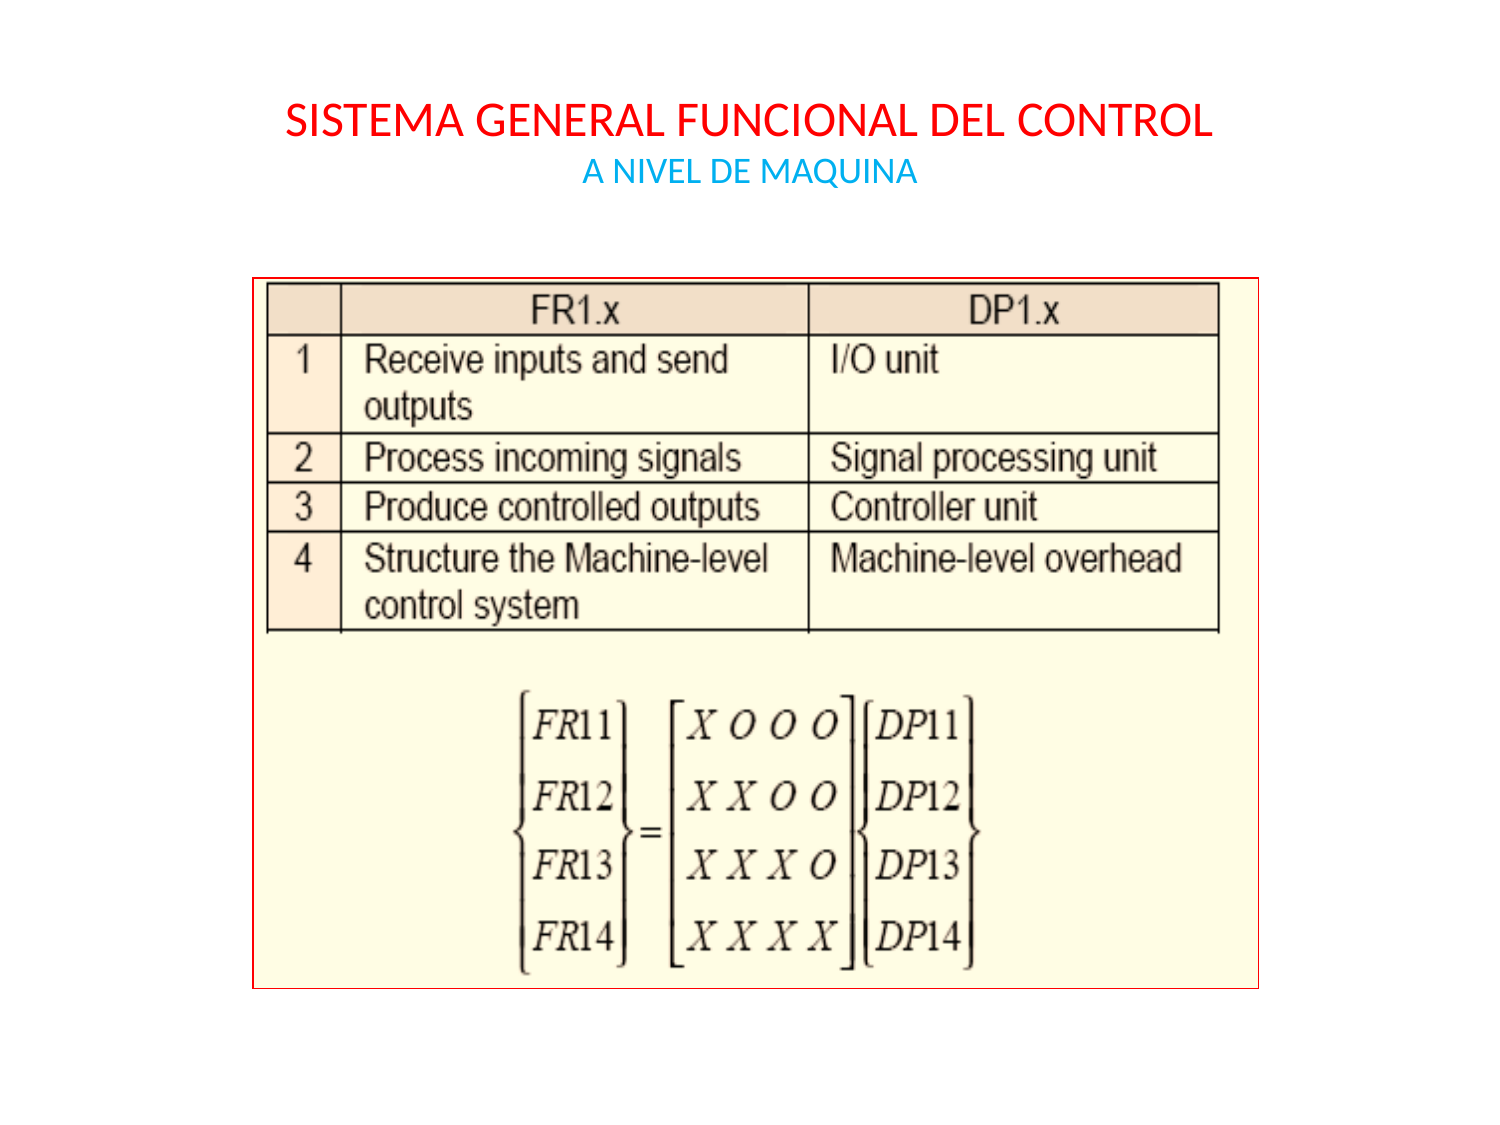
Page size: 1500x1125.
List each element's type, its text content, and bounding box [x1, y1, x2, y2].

picture [253, 278, 1259, 988]
title SISTEMA GENERAL FUNCIONAL DEL CONTROL A NIVEL DE MAQUINA [75, 45, 1425, 233]
